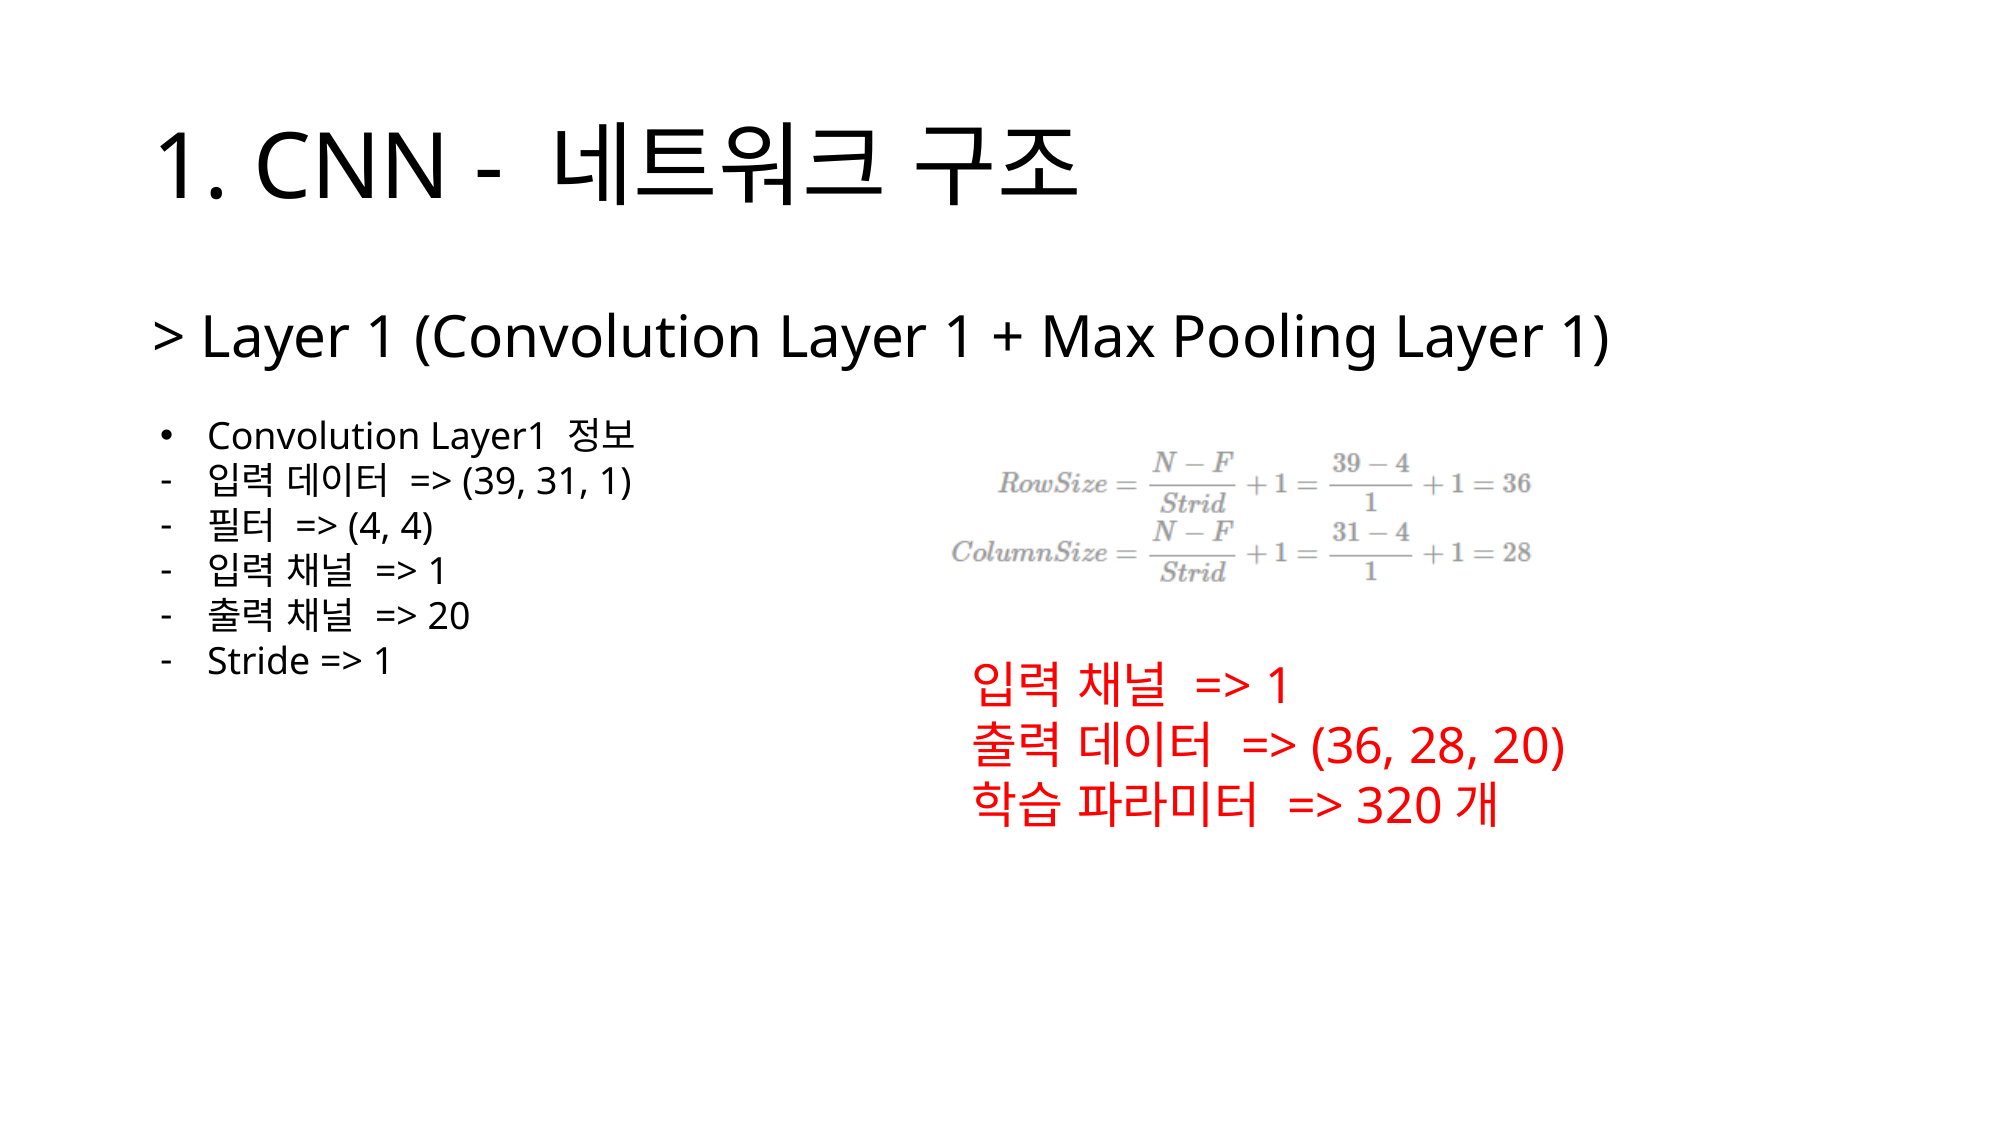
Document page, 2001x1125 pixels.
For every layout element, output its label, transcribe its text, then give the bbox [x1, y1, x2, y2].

text_box Convolution Layer1 정보 입력 데이터 => (39, 31, 1) 필터 => (4, 4) 입력 채널 => 1 출력 채널 => 20 Stride => 1 [145, 404, 1000, 690]
list > Layer 1 (Convolution Layer 1 + Max Pooling Layer 1) [137, 299, 1863, 1014]
picture [888, 430, 1566, 597]
text_box 입력 채널 => 1 출력 데이터 => (36, 28, 20) 학습 파라미터 => 320개 [956, 646, 1907, 842]
title 1. CNN - 네트워크 구조 [137, 59, 1863, 278]
